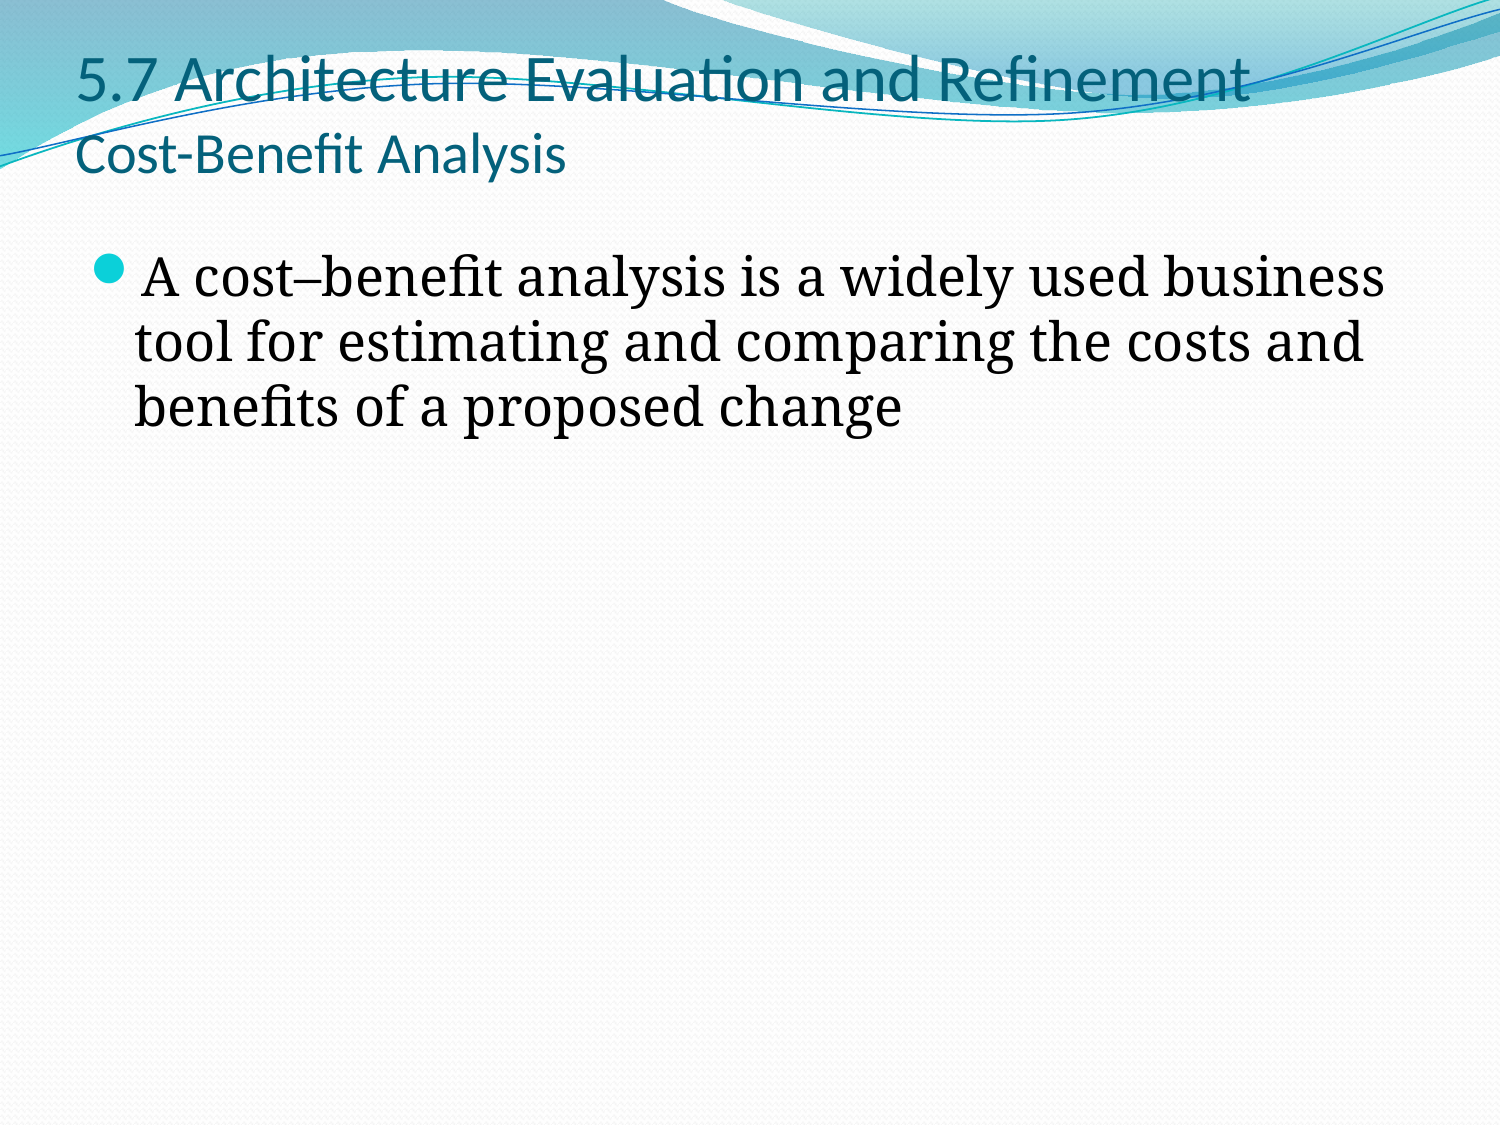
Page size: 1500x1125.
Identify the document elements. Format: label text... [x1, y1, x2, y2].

list A cost–benefit analysis is a widely used business tool for estimating and comparing the costs and benefits of a proposed change [75, 235, 1425, 1000]
title 5.7 Architecture Evaluation and Refinement Cost-Benefit Analysis [75, 0, 1500, 185]
